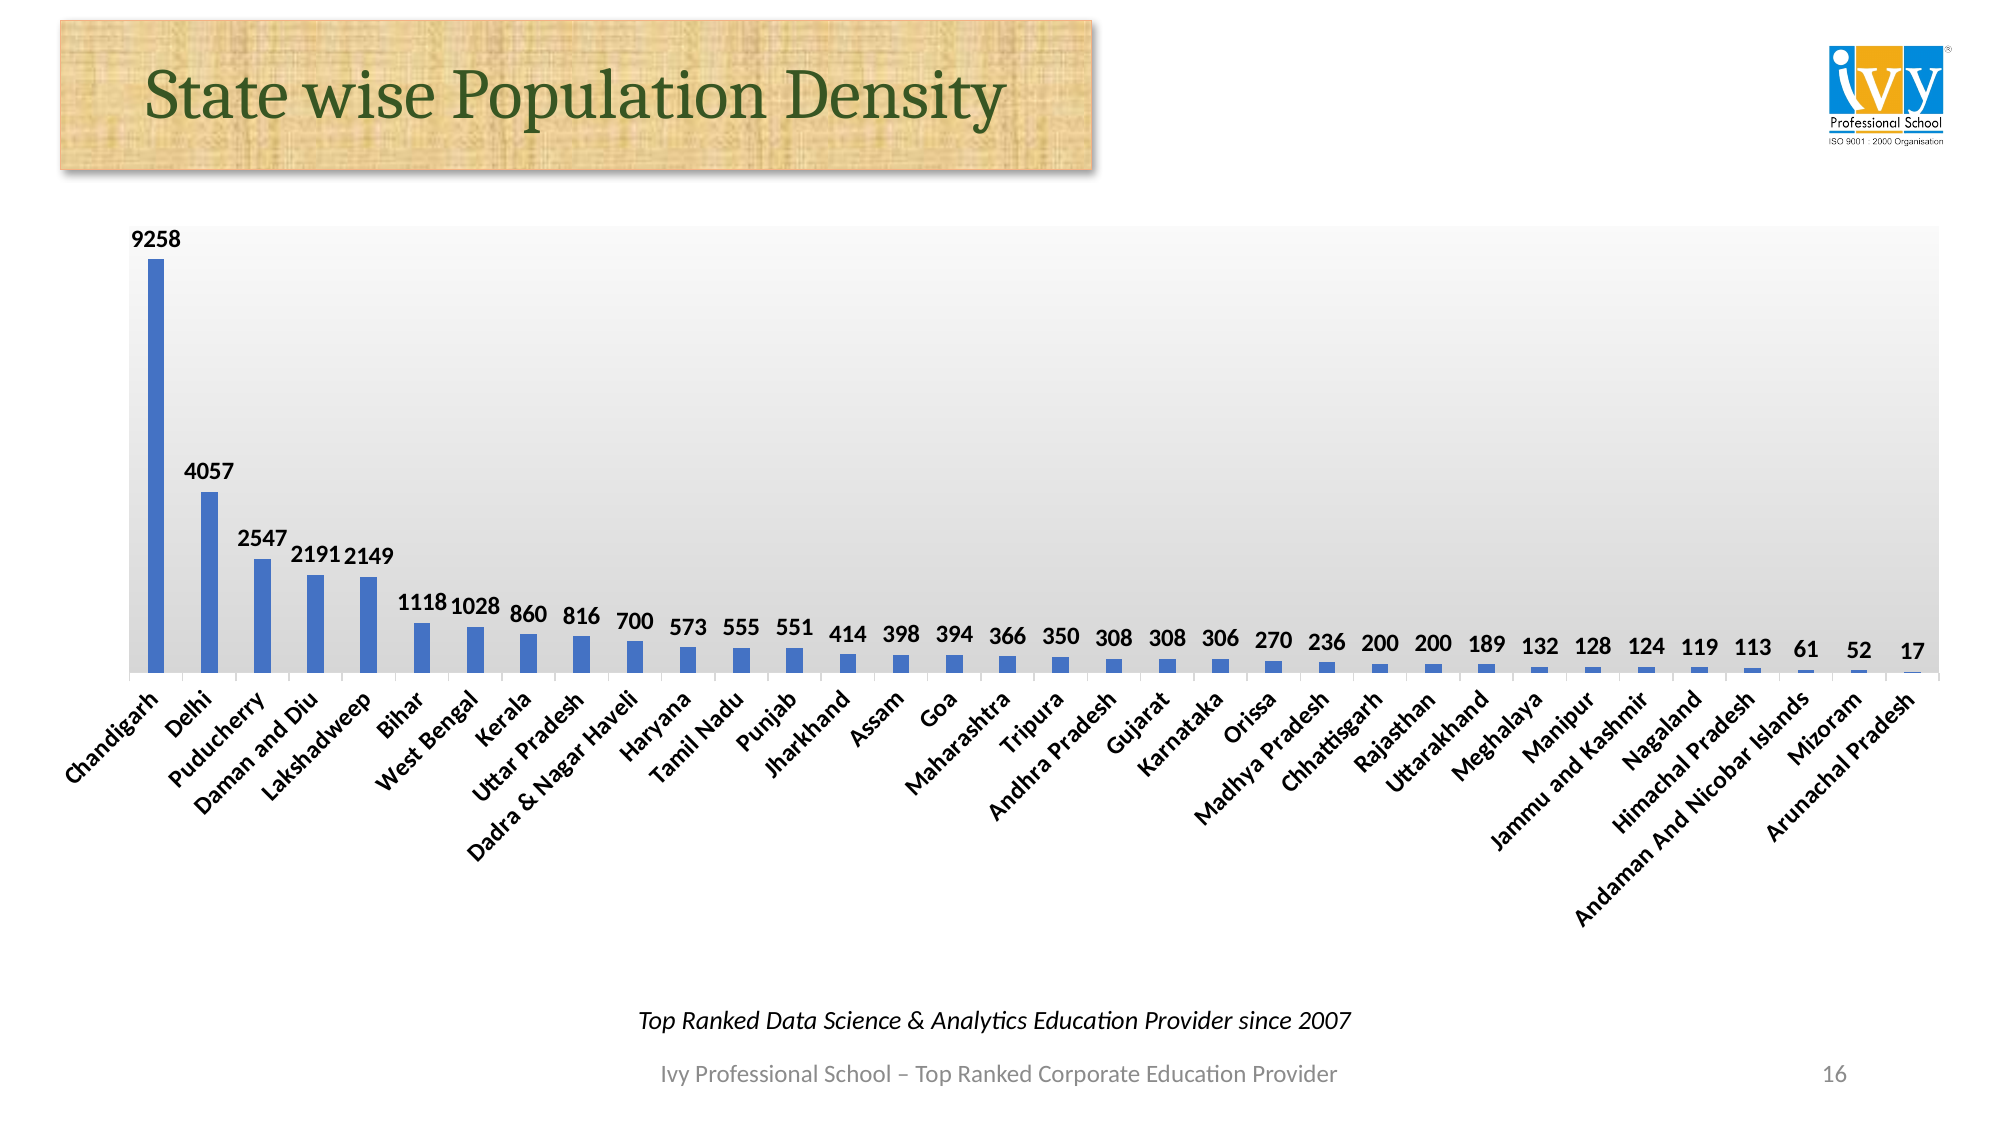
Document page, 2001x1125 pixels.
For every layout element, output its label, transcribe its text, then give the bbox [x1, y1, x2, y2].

picture [1825, 42, 1955, 149]
chart [60, 198, 1969, 961]
slide_number 16 [1412, 1042, 1863, 1103]
subtitle Top Ranked Data Science & Analytics Education Provider since 2007 [397, 961, 1592, 1043]
title State wise Population Density [60, 20, 1092, 170]
